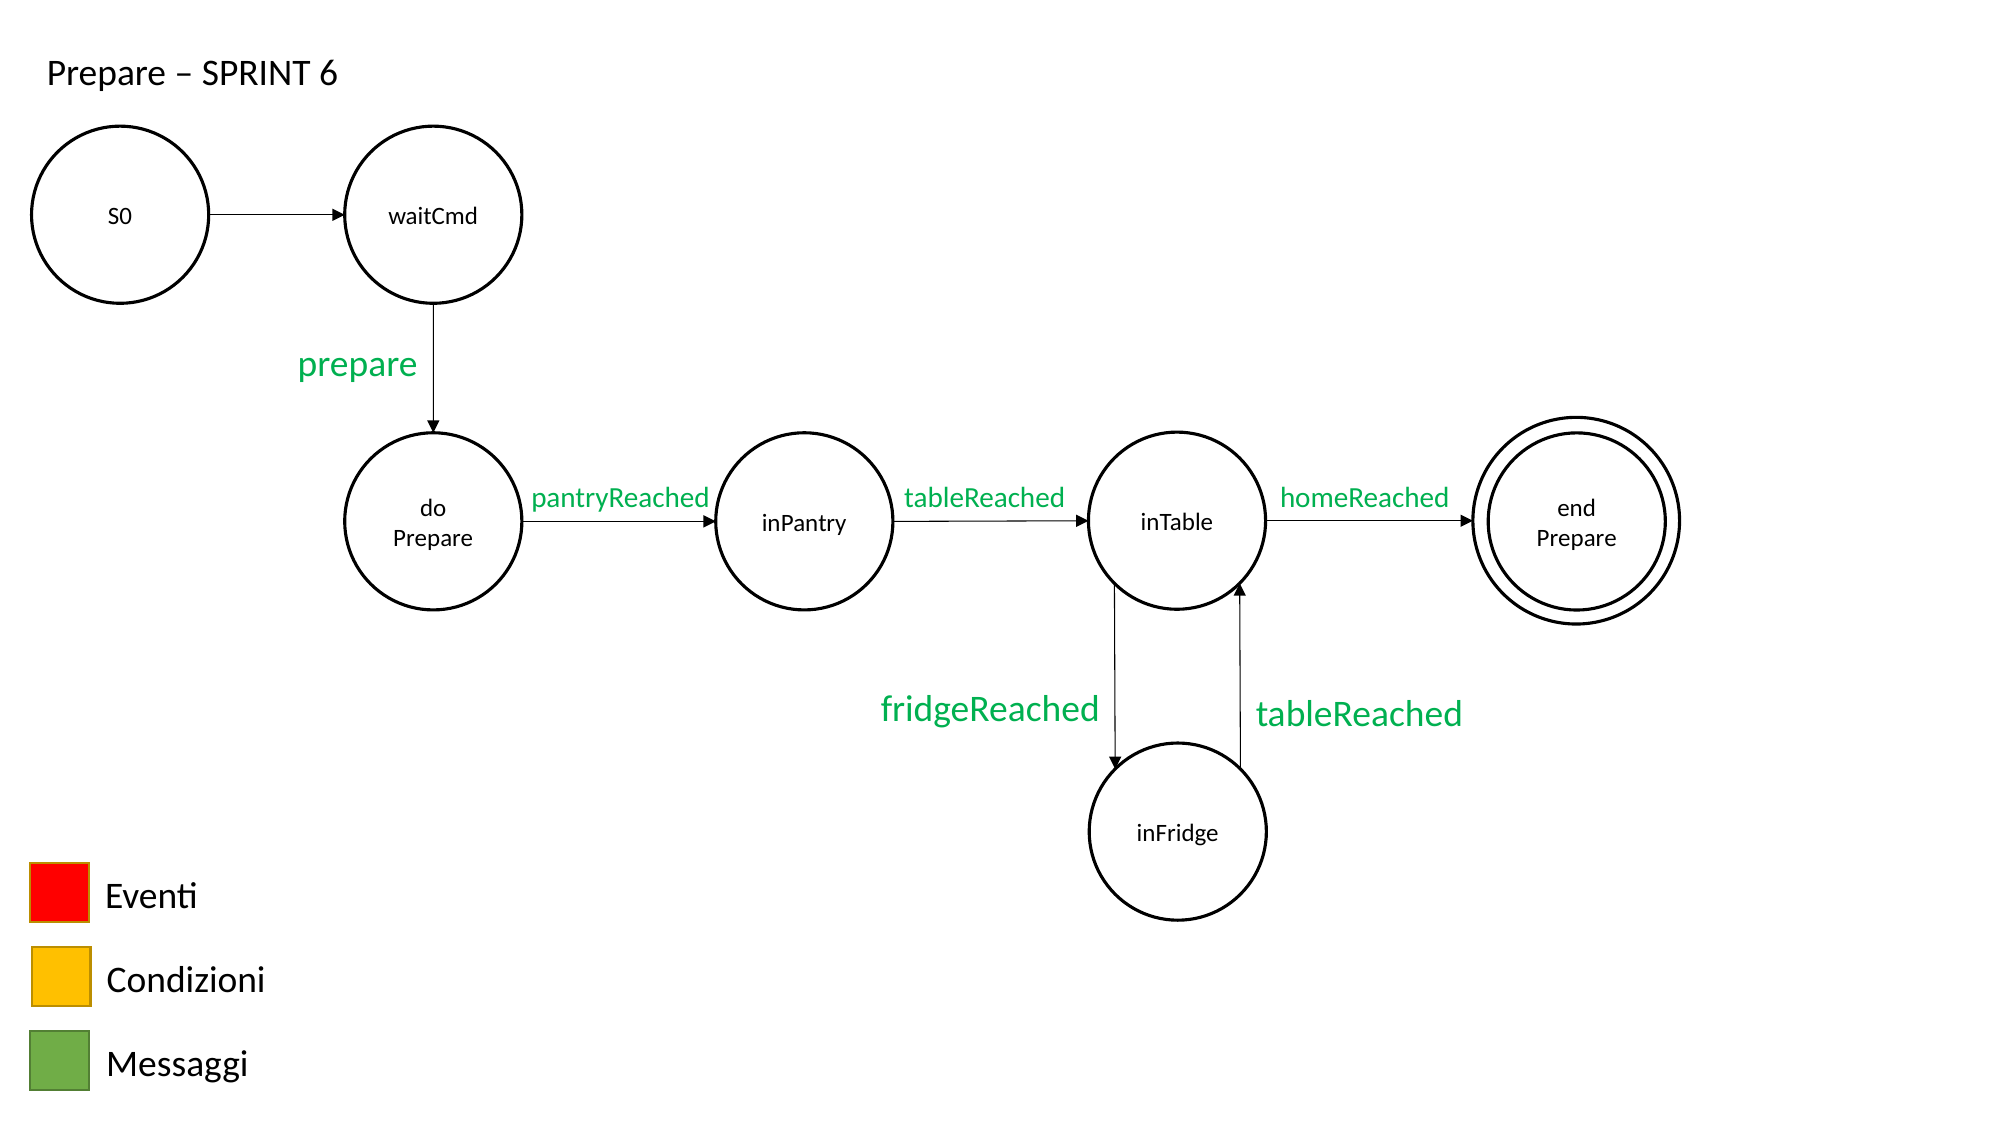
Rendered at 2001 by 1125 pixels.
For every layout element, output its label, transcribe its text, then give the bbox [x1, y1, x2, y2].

text_box Prepare – SPRINT 6 [32, 40, 354, 101]
text_box waitCmd [343, 125, 523, 305]
text_box fridgeReached [866, 676, 1114, 736]
text_box end Prepare [1487, 431, 1667, 612]
text_box Condizioni [91, 947, 281, 1008]
text_box inFridge [1088, 741, 1268, 922]
text_box tableReached [1241, 681, 1479, 741]
text_box do Prepare [343, 431, 523, 611]
text_box [29, 1030, 90, 1091]
text_box prepare [282, 331, 433, 392]
text_box Messaggi [91, 1031, 264, 1092]
text_box S0 [30, 125, 210, 305]
text_box pantryReached [516, 470, 725, 521]
text_box [1471, 416, 1681, 626]
text_box homeReached [1265, 470, 1465, 520]
text_box [31, 946, 92, 1007]
text_box inTable [1087, 431, 1267, 611]
text_box [29, 862, 90, 923]
text_box tableReached [889, 470, 1081, 521]
text_box Eventi [90, 863, 214, 923]
text_box inPantry [714, 431, 894, 611]
